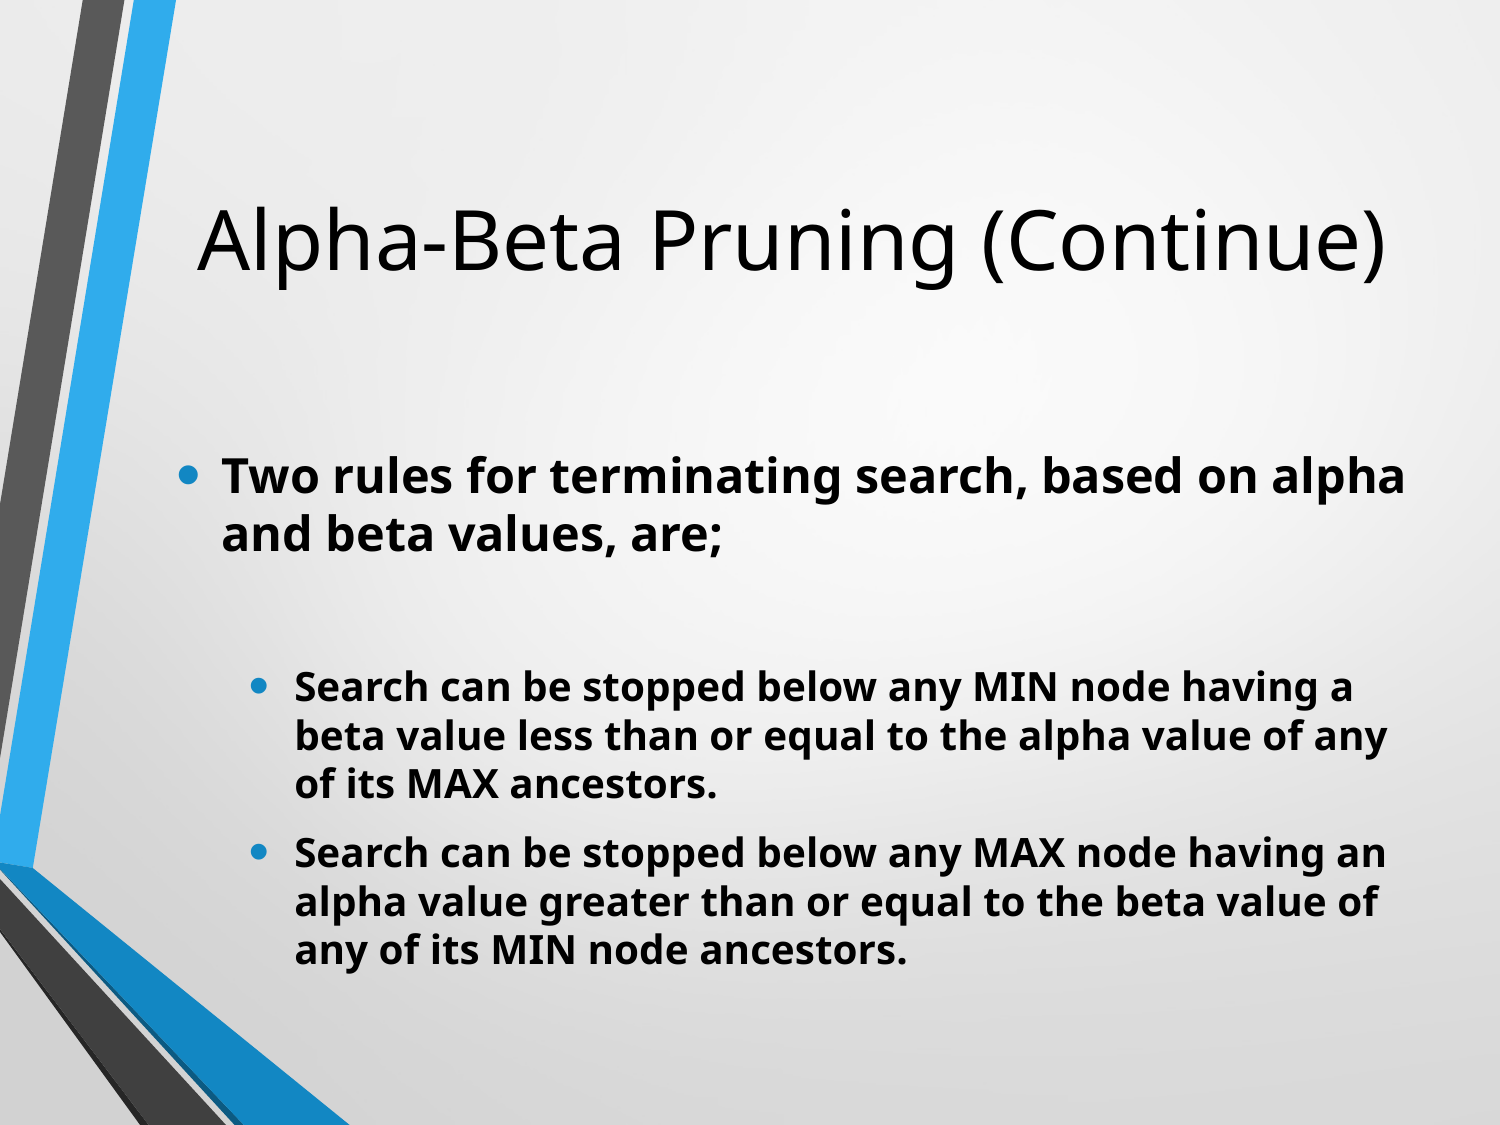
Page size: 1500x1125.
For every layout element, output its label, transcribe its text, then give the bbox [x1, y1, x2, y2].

list Two rules for terminating search, based on alpha and beta values, are; Search can be stopped below any MIN node having a beta value less than or equal to the alpha value of any of its MAX ancestors. Search can be stopped below any MAX node having an alpha value greater than or equal to the beta value of any of its MIN node ancestors. [161, 437, 1425, 985]
title Alpha-Beta Pruning (Continue) [161, 75, 1425, 400]
